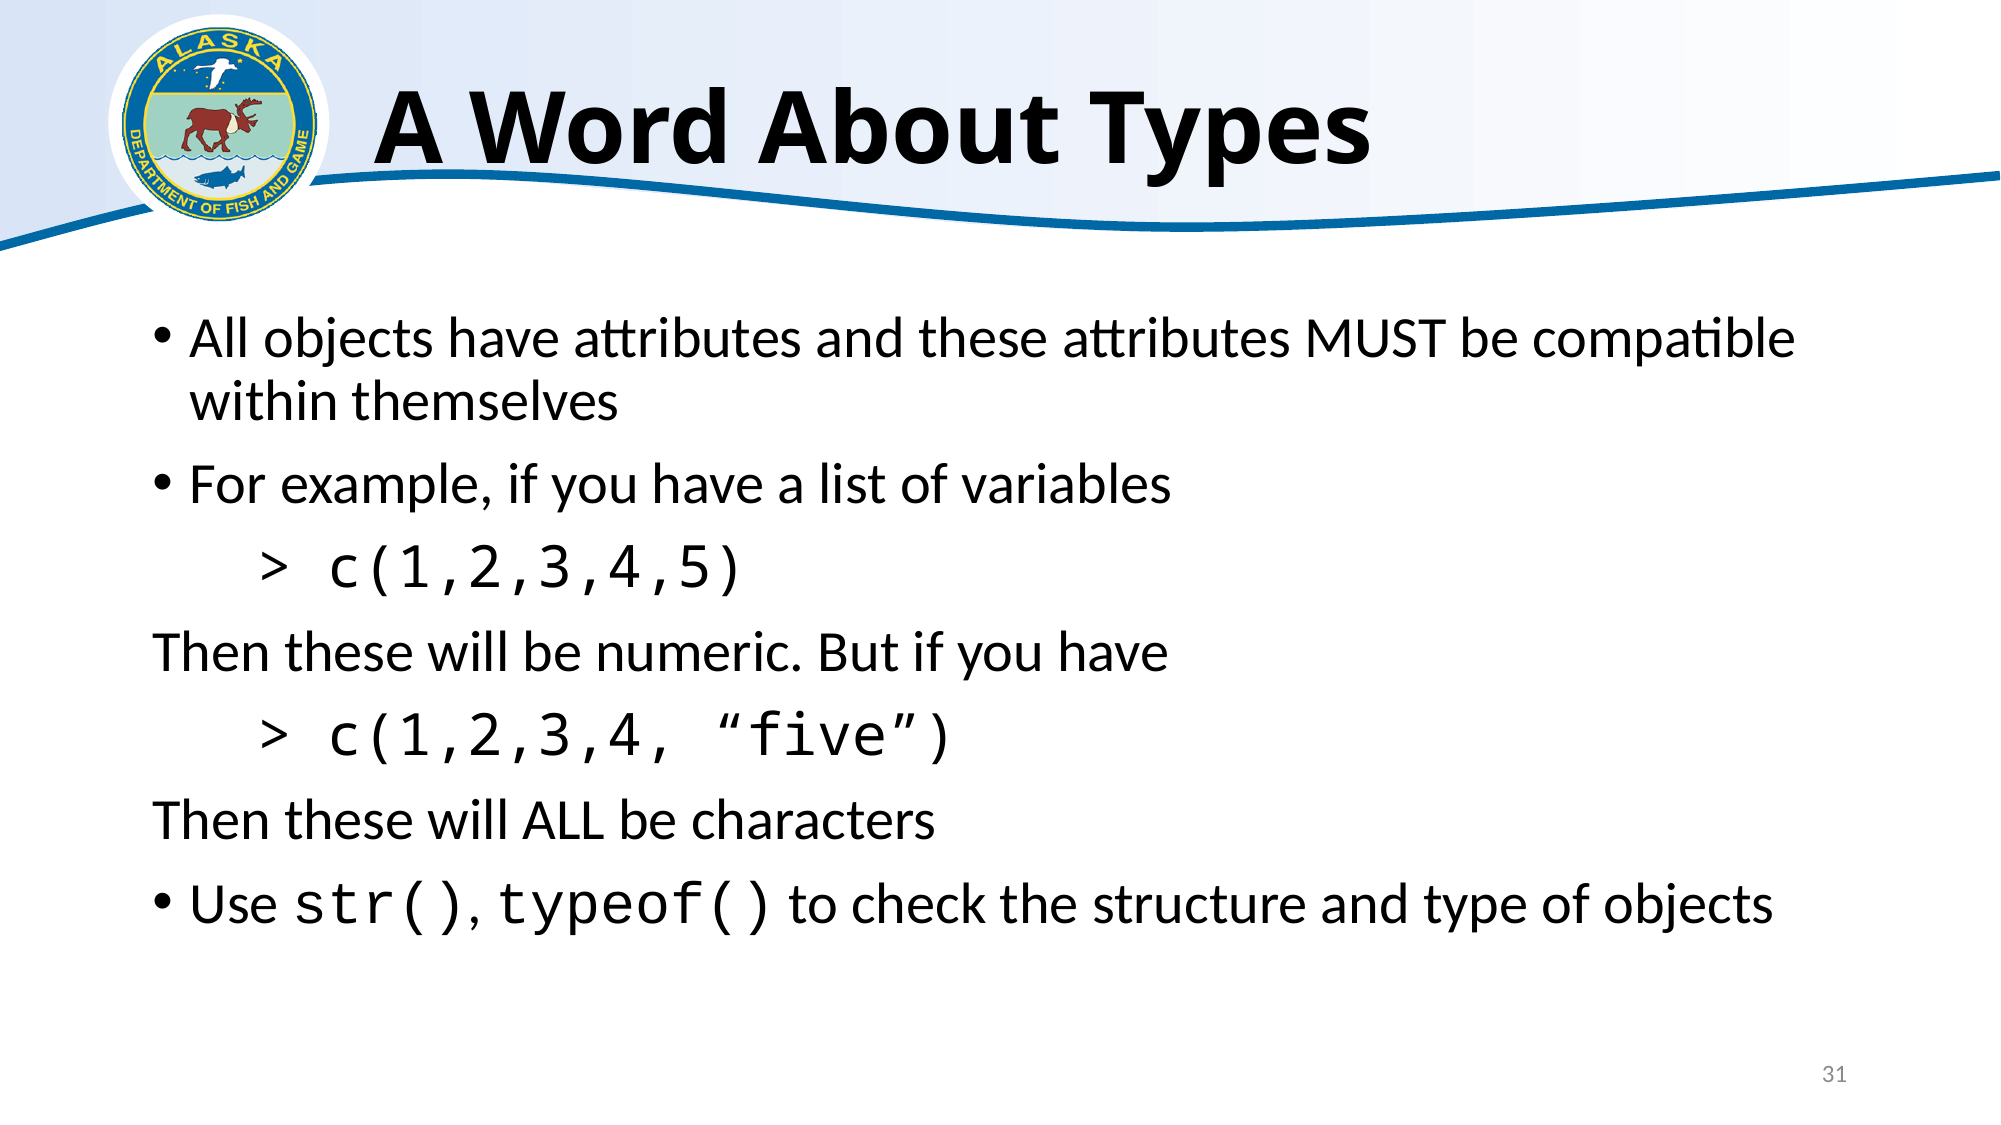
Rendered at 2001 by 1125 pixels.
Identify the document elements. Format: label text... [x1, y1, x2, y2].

picture [30, 14, 408, 232]
title A Word About Types [359, 30, 1863, 232]
list All objects have attributes and these attributes MUST be compatible within themselves For example, if you have a list of variables > c(1,2,3,4,5) Then these will be numeric. But if you have > c(1,2,3,4, “five”) Then these will ALL be characters Use str(), typeof() to check the structure and type of objects [137, 299, 1863, 1014]
slide_number 31 [1412, 1042, 1863, 1103]
